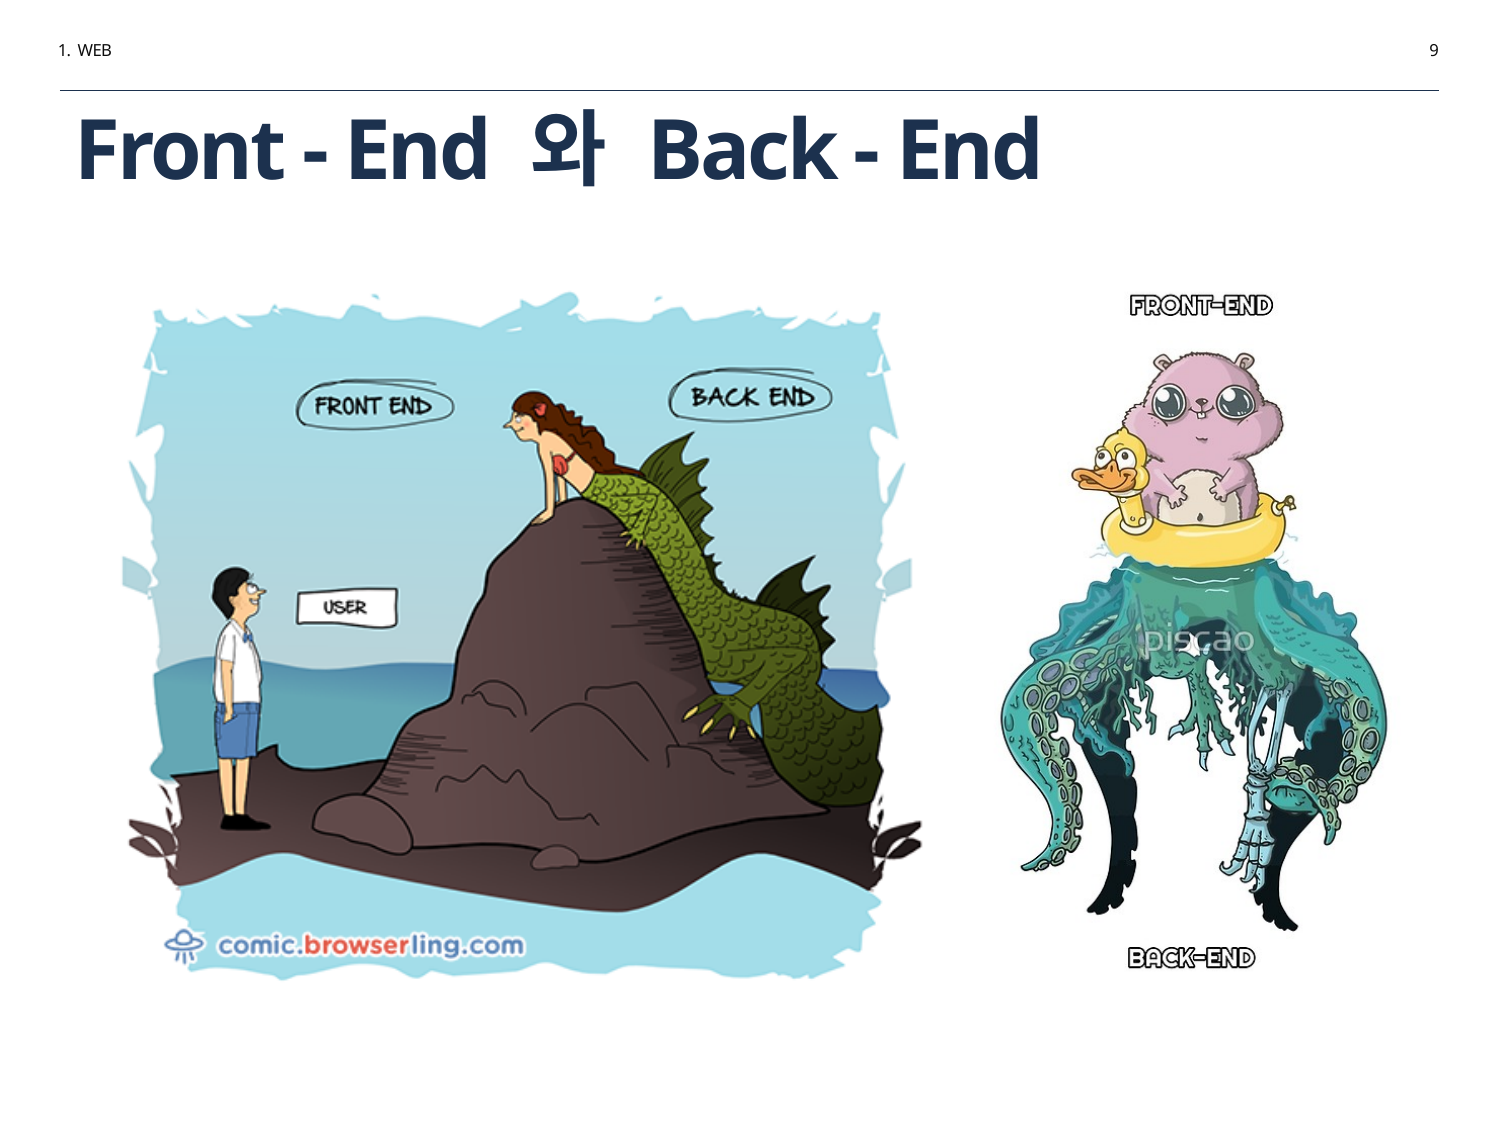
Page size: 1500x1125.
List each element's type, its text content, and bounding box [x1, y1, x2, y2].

picture [103, 266, 935, 996]
text_box 1. WEB [43, 31, 303, 67]
title Front - End 와 Back - End [59, 98, 1432, 194]
text_box 9 [1193, 32, 1454, 70]
picture [962, 226, 1426, 1036]
